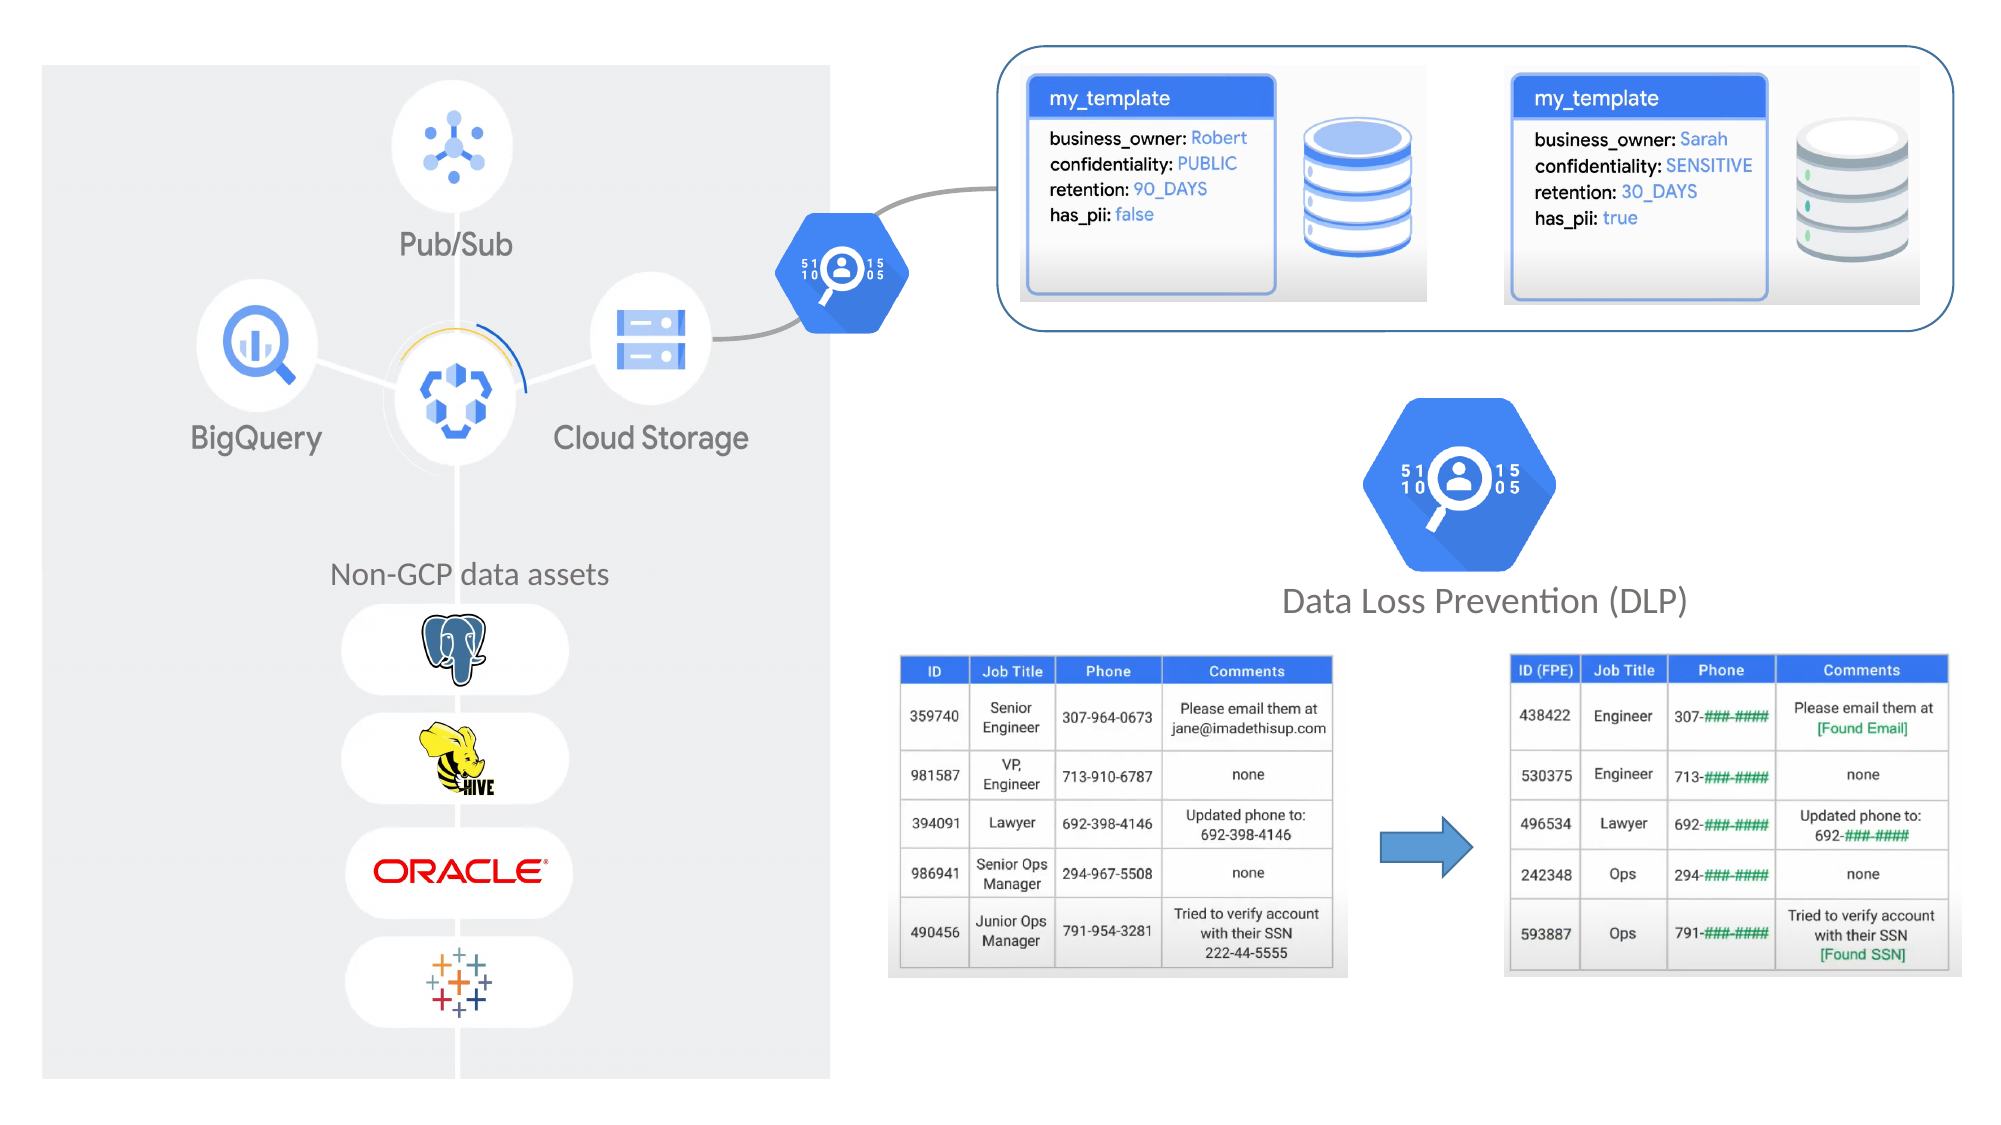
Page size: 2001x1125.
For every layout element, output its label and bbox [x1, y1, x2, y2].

picture [1504, 649, 1962, 977]
text_box [1259, 388, 1712, 629]
picture [775, 206, 909, 340]
text_box [1379, 815, 1474, 880]
text_box [41, 65, 831, 1079]
picture [1020, 65, 1427, 302]
picture [888, 648, 1348, 978]
text_box [712, 188, 998, 340]
text_box [996, 45, 1955, 333]
picture [1504, 65, 1920, 305]
